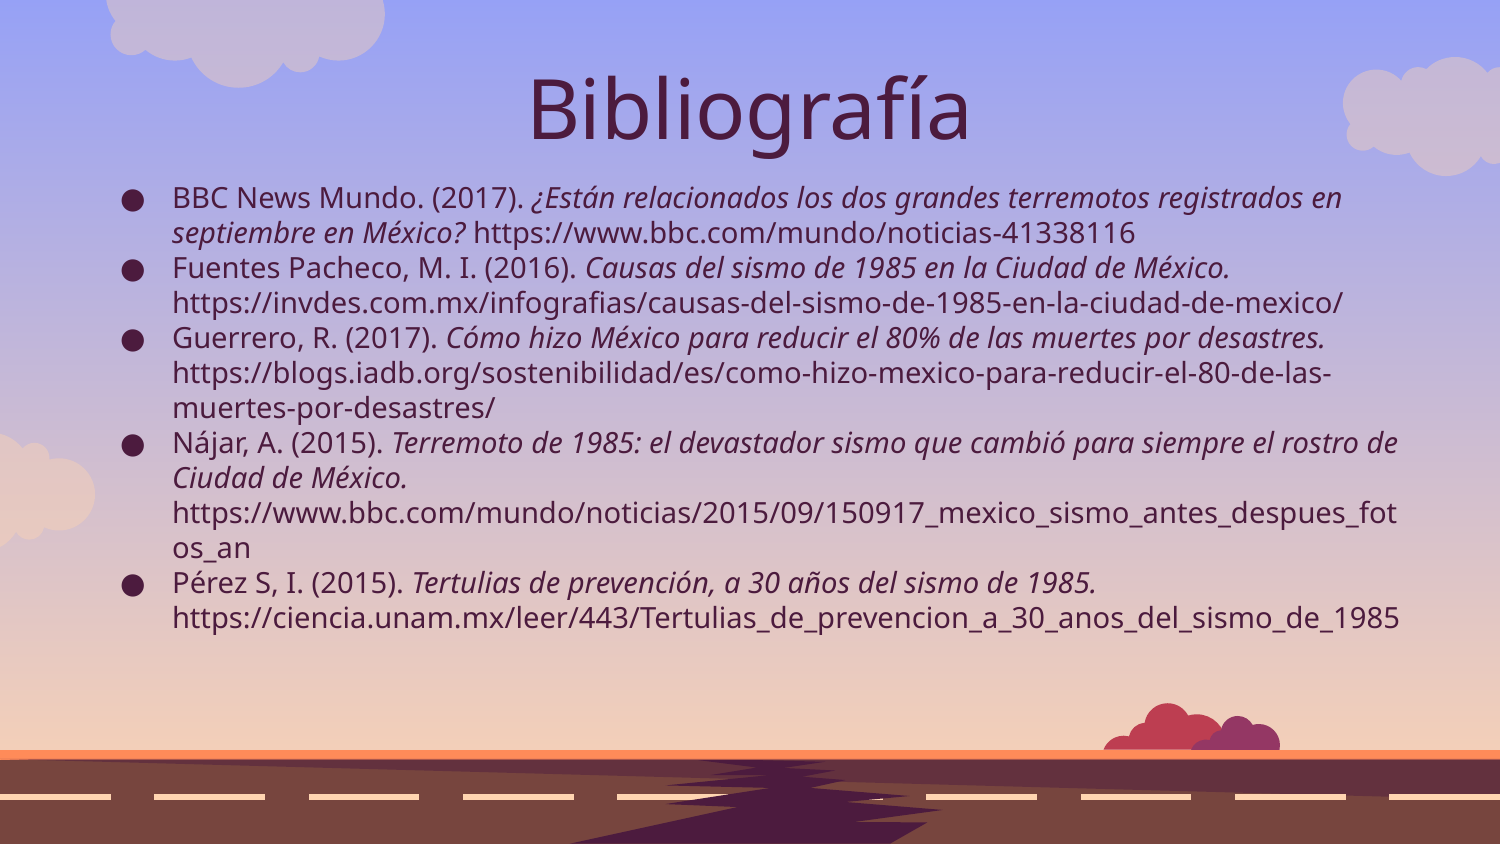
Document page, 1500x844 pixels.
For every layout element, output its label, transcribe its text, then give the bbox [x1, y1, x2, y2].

title Bibliografía [118, 40, 1382, 150]
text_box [1103, 702, 1281, 750]
subtitle BBC News Mundo. (2017). ¿Están relacionados los dos grandes terremotos registrados en septiembre en México? https://www.bbc.com/mundo/noticias-41338116 Fuentes Pacheco, M. I. (2016). Causas del sismo de 1985 en la Ciudad de México. https://invdes.com.mx/infografias/causas-del-sismo-de-1985-en-la-ciudad-de-mexico/ Guerrero, R. (2017). Cómo hizo México para reducir el 80% de las muertes por desastres. https://blogs.iadb.org/sostenibilidad/es/como-hizo-mexico-para-reducir-el-80-de-las-muertes-por-desastres/ Nájar, A. (2015). Terremoto de 1985: el devastador sismo que cambió para siempre el rostro de Ciudad de México. https://www.bbc.com/mundo/noticias/2015/09/150917_mexico_sismo_antes_despues_fotos_an Pérez S, I. (2015). Tertulias de prevención, a 30 años del sismo de 1985. https://ciencia.unam.mx/leer/443/Tertulias_de_prevencion_a_30_anos_del_sismo_de_1985 [82, 164, 1418, 693]
